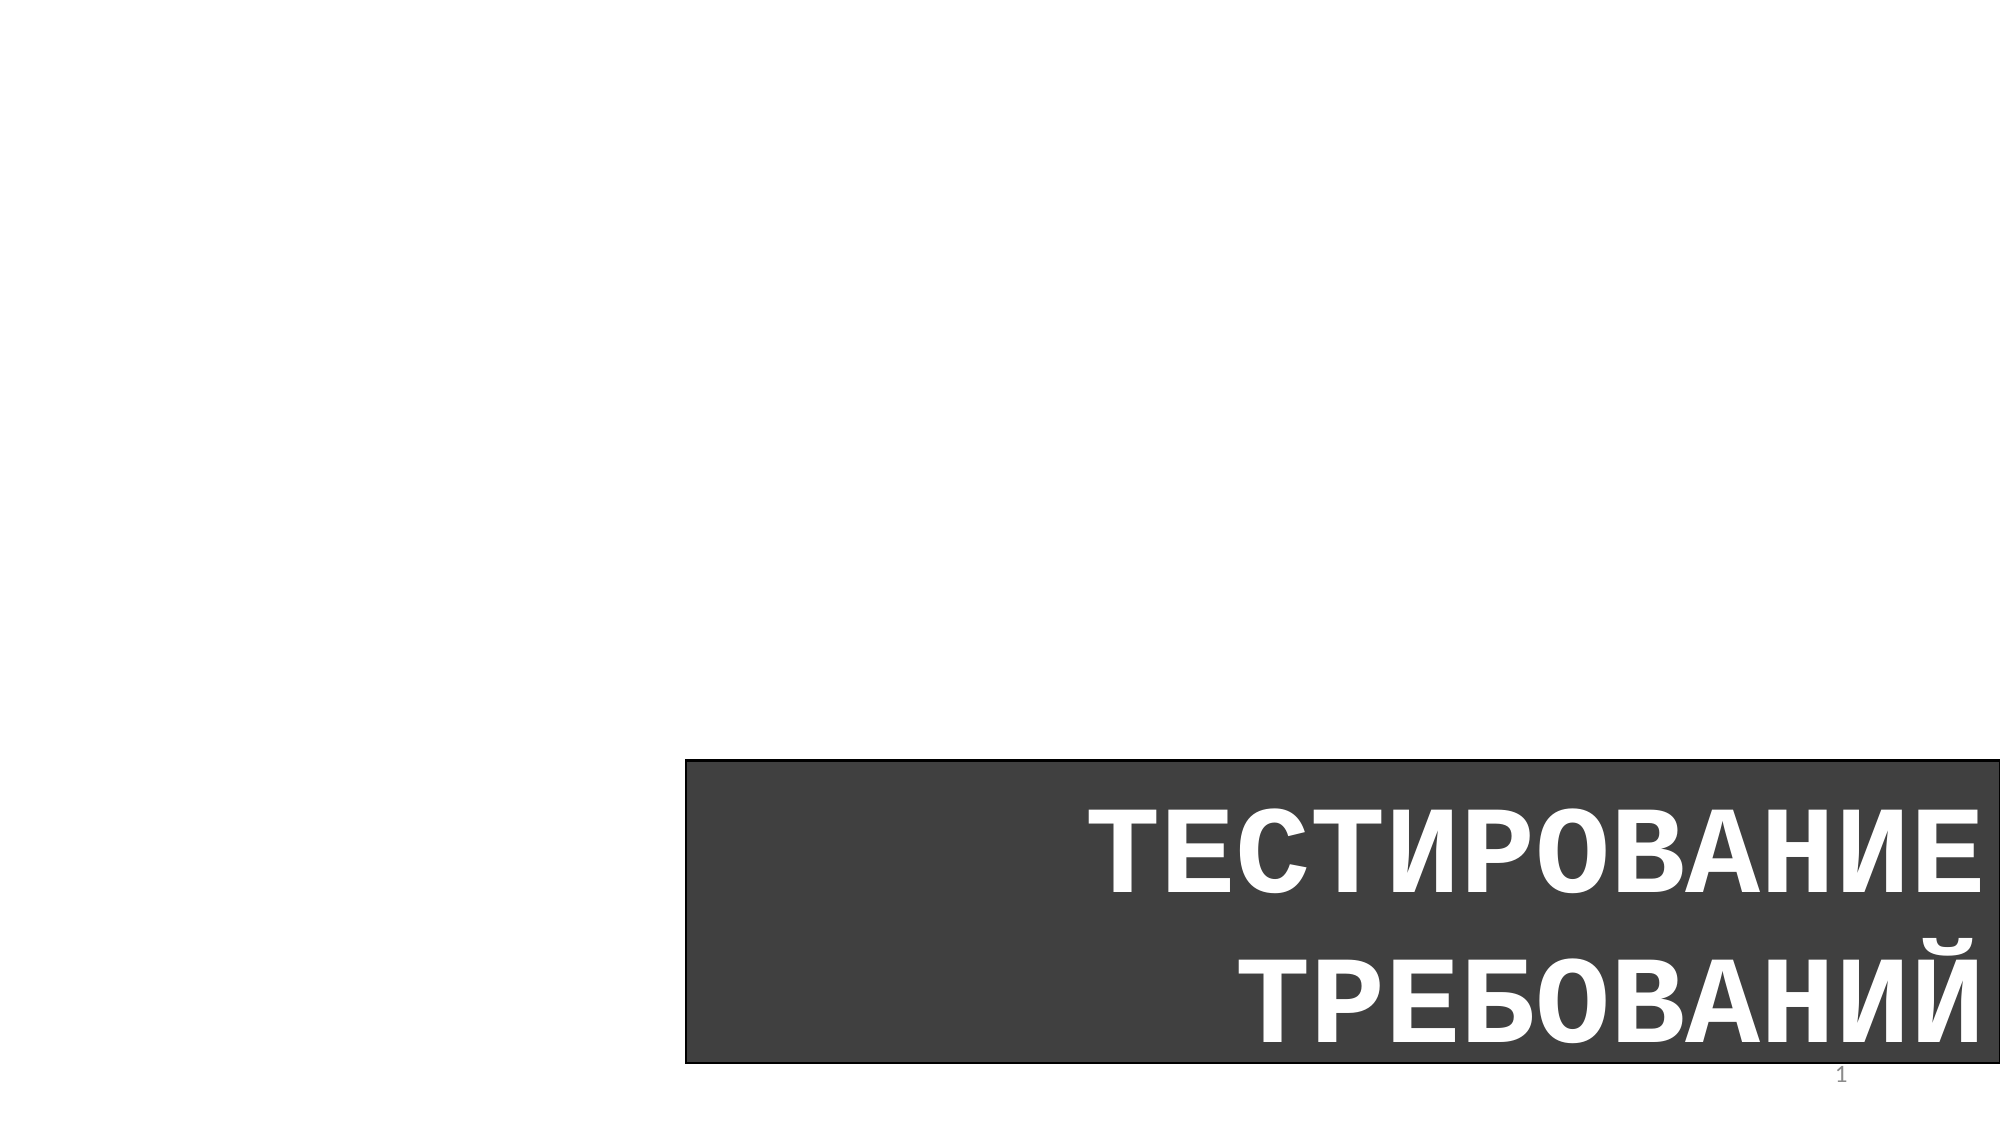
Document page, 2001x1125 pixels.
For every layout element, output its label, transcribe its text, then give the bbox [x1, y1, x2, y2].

text_box ТЕСТИРОВАНИЕ ТРЕБОВАНИЙ [685, 759, 2000, 1064]
slide_number 1 [1412, 1042, 1863, 1103]
